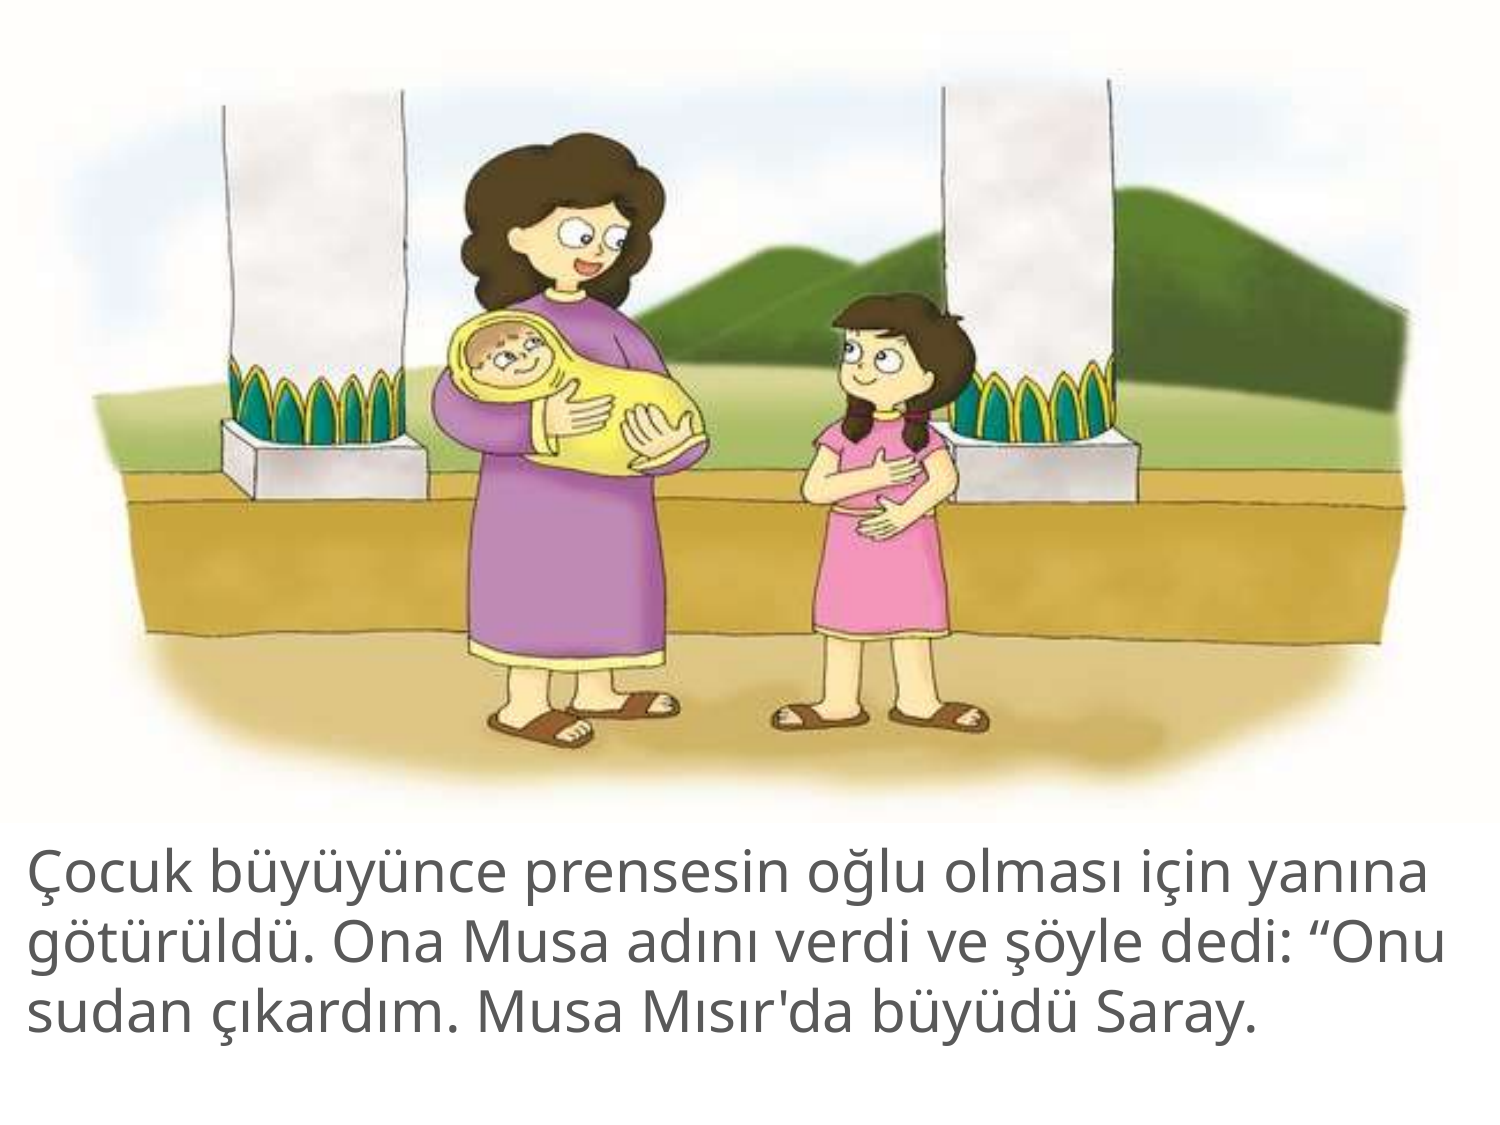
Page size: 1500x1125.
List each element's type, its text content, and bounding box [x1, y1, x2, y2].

text_box Çocuk büyüyünce prensesin oğlu olması için yanına götürüldü. Ona Musa adını verdi ve şöyle dedi: “Onu sudan çıkardım. Musa Mısır'da büyüdü Saray. [11, 831, 1498, 1052]
picture [0, 0, 1500, 823]
